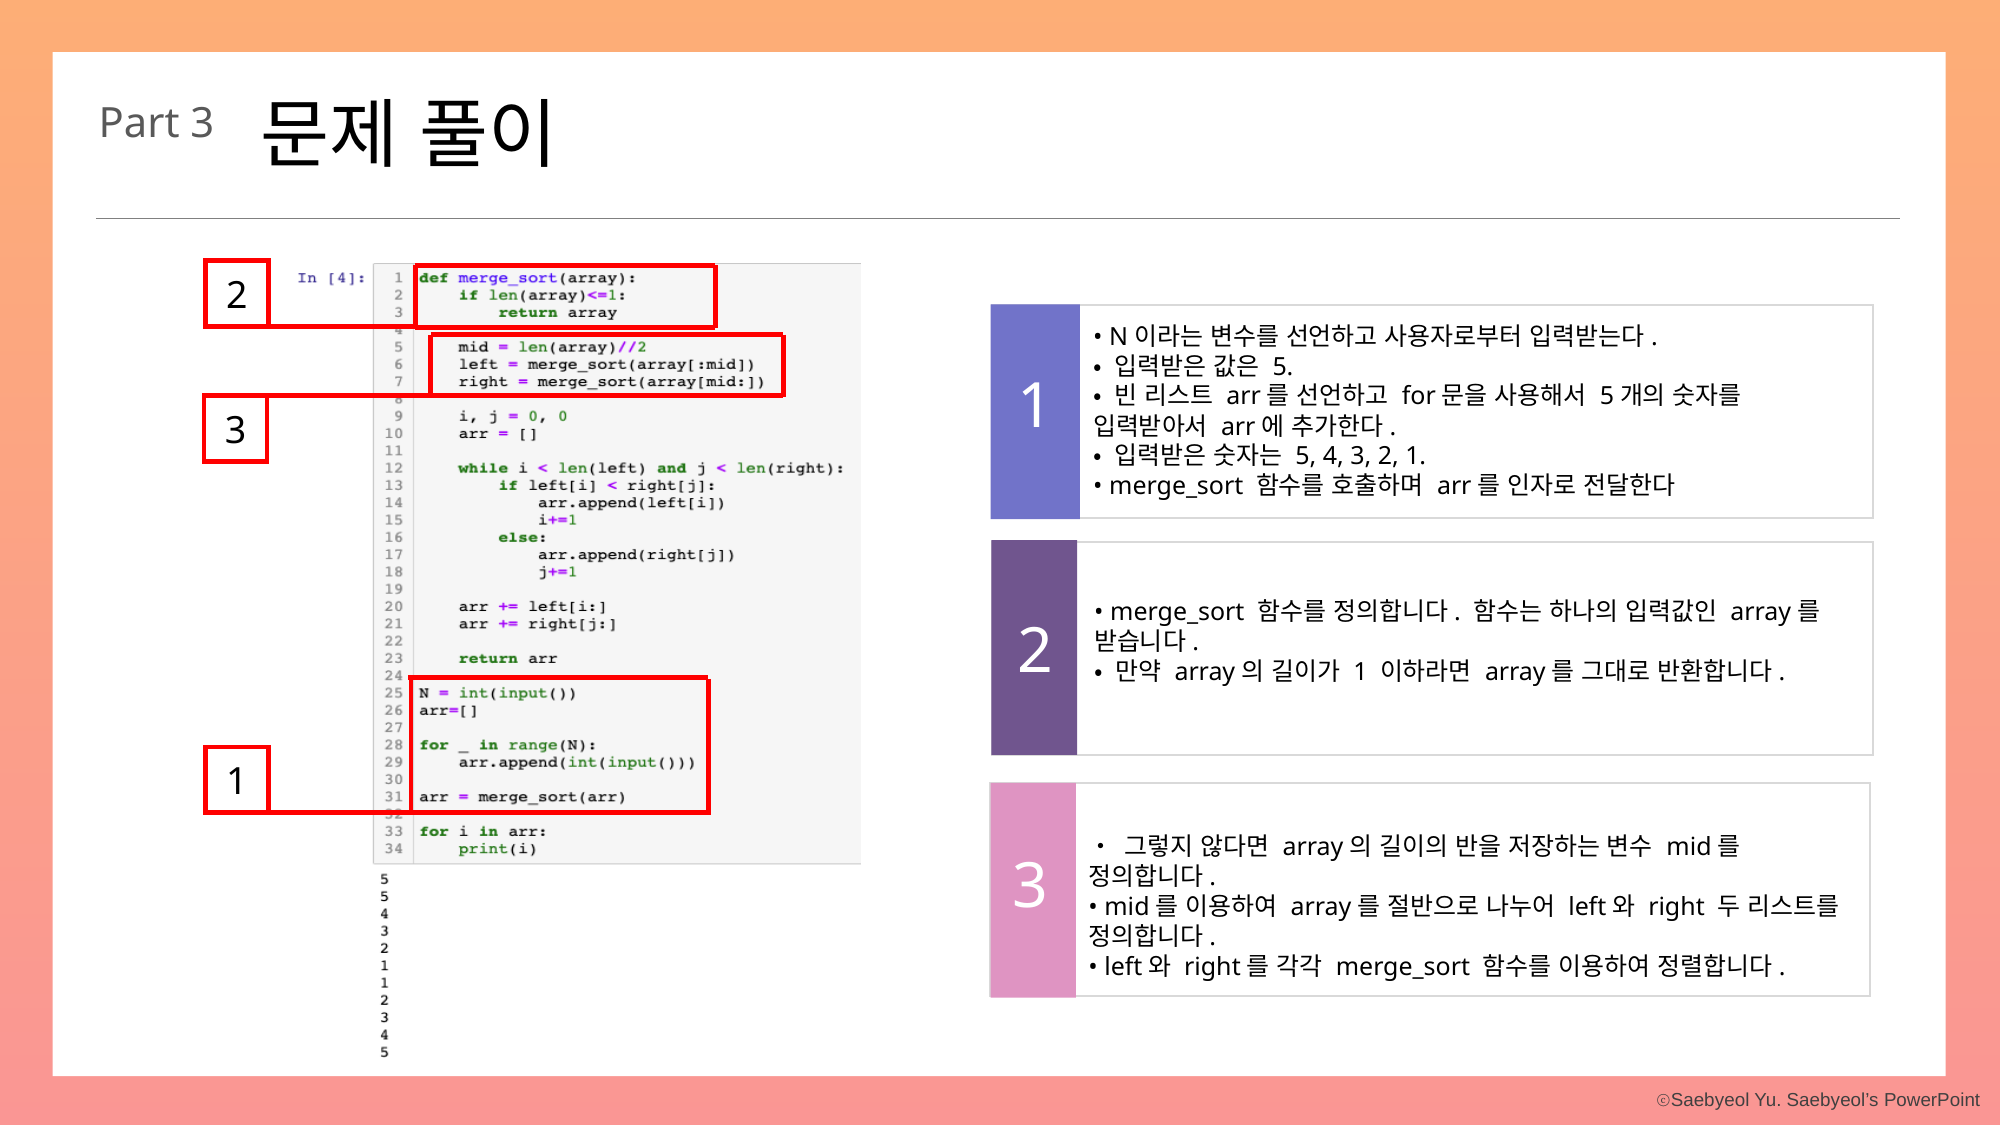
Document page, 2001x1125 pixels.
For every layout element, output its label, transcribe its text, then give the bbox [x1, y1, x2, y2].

text_box [1081, 304, 1874, 519]
text_box [1077, 782, 1871, 823]
text_box 3 [987, 838, 1074, 928]
picture [431, 335, 783, 395]
text_box [989, 303, 1081, 520]
picture [416, 266, 715, 327]
text_box 3 [203, 395, 267, 462]
text_box 2 [204, 260, 269, 327]
text_box [1078, 541, 1874, 756]
text_box 2 [991, 602, 1079, 693]
text_box [989, 928, 1073, 999]
text_box • 그렇지 않다면 array의 길이의 반을 저장하는 변수 mid를 정의합니다. • mid를 이용하여 array를 절반으로 나누어 left와 right 두 리스트를 정의합니다. • left와 right를 각각 merge_sort 함수를 이용하여 정렬합니다. [1073, 823, 1873, 1018]
text_box 문제 풀이 [246, 79, 573, 184]
picture [267, 262, 861, 1072]
text_box • N이라는 변수를 선언하고 사용자로부터 입력받는다. • 입력받은 값은 5. • 빈 리스트 arr를 선언하고 for문을 사용해서 5개의 숫자를 입력받아서 arr에 추가한다. • 입력받은 숫자는 5, 4, 3, 2, 1. • merge_sort 함수를 호출하며 arr를 인자로 전달한다 [1078, 312, 1871, 508]
text_box [989, 782, 1077, 838]
text_box [990, 539, 1078, 756]
text_box • merge_sort 함수를 정의합니다. 함수는 하나의 입력값인 array를 받습니다. • 만약 array의 길이가 1 이하라면 array를 그대로 반환합니다. [1079, 588, 1863, 723]
text_box Part 3 [83, 88, 230, 154]
text_box 1 [991, 357, 1079, 448]
text_box 1 [204, 746, 267, 813]
